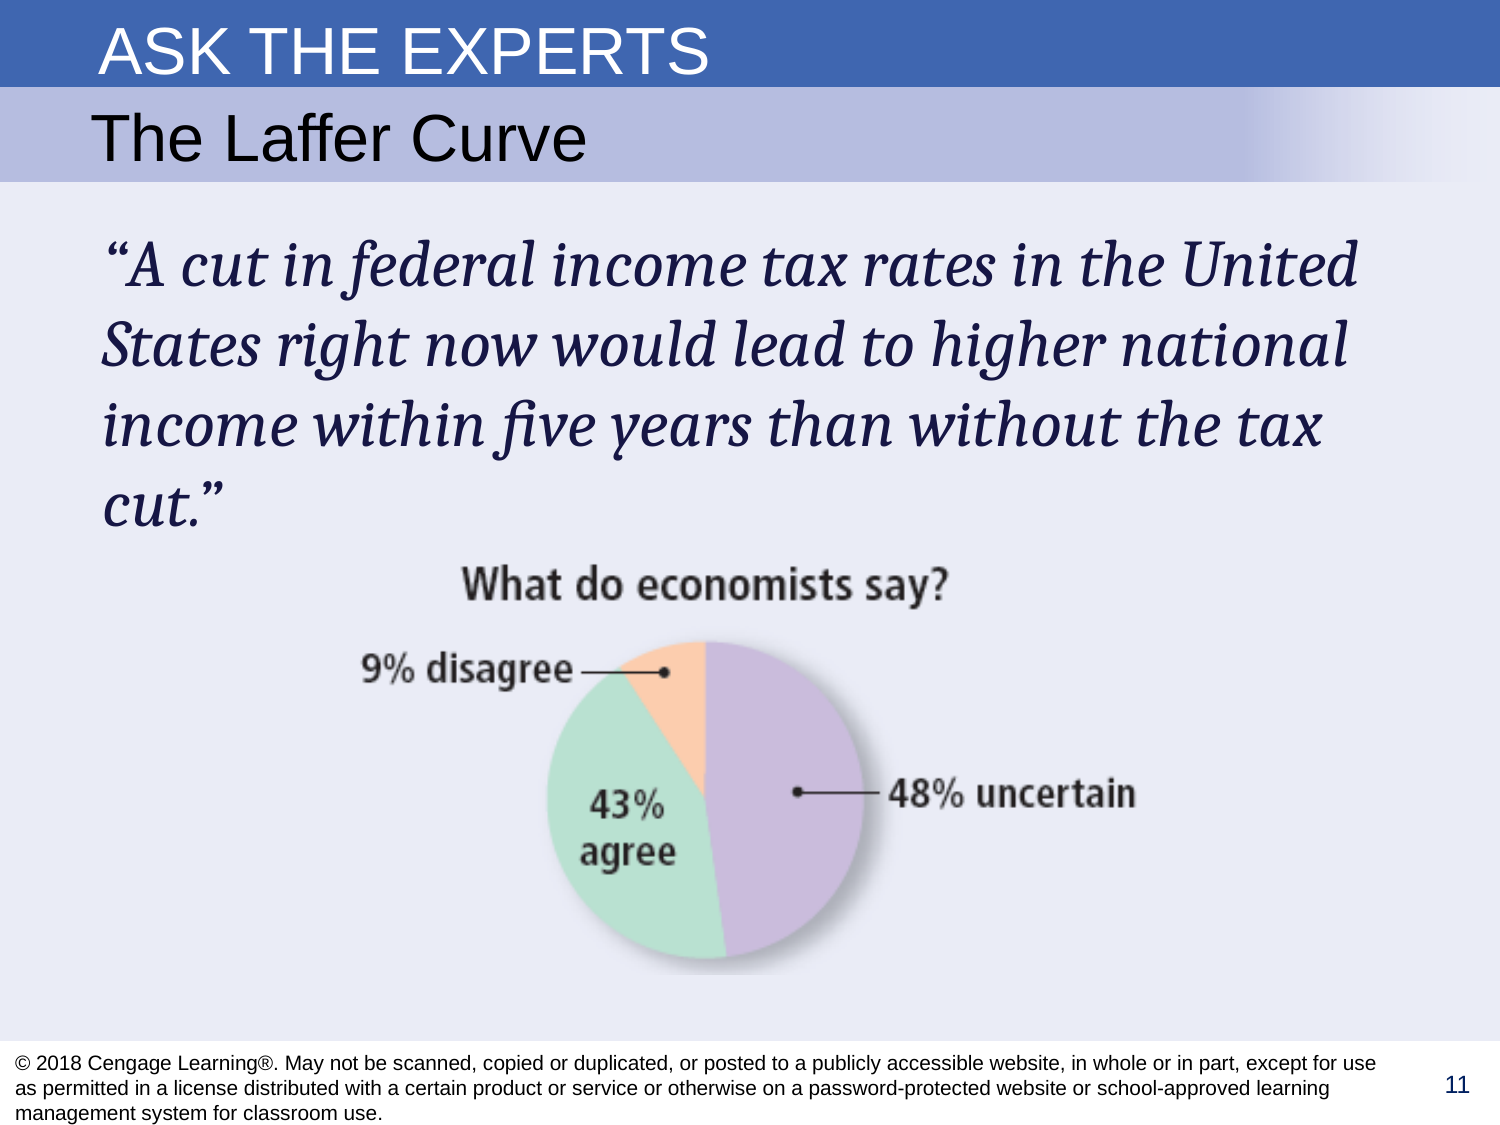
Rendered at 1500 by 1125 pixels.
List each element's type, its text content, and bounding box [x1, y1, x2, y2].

footer © 2018 Cengage Learning®. May not be scanned, copied or duplicated, or posted to a publicly accessible website, in whole or in part, except for use as permitted in a license distributed with a certain product or service or otherwise on a password-protected website or school-approved learning management system for classroom use. [0, 1050, 1418, 1125]
list The Laffer Curve [75, 87, 1463, 175]
picture [0, 0, 1500, 1041]
slide_number 11 [1418, 1060, 1500, 1125]
title ASK THE EXPERTS [83, 0, 1470, 97]
list “A cut in federal income tax rates in the United States right now would lead to higher national income within five years than without the tax cut.” [87, 212, 1413, 575]
